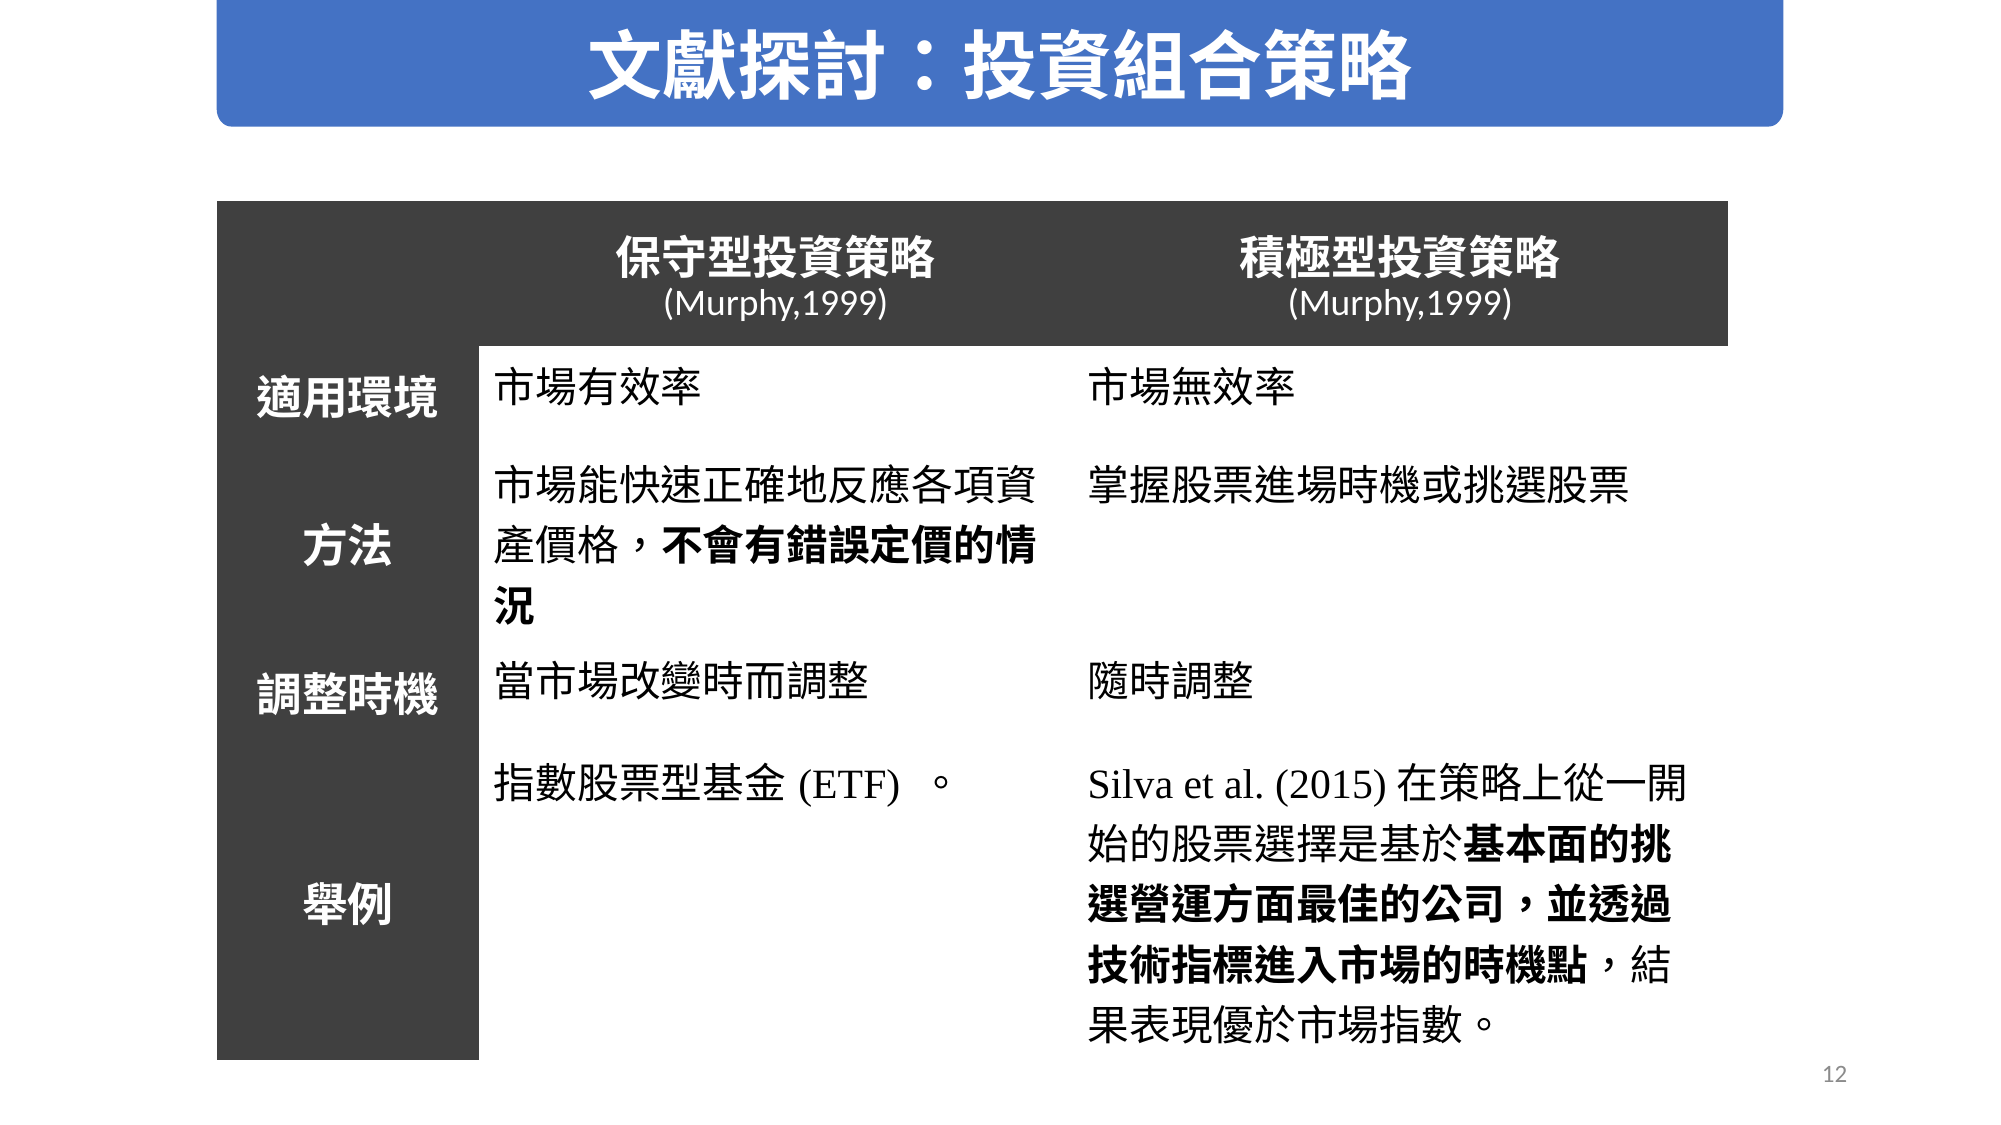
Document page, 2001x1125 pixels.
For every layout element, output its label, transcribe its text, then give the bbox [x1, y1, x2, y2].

table_cell Silva et al. (2015)在策略上從一開始的股票選擇是基於基本面的挑選營運方面最佳的公司，並透過技術指標進入市場的時機點，結果表現優於市場指數。 [1073, 743, 1728, 1060]
text_box 文獻探討：投資組合策略 [215, 0, 1785, 128]
table_header [217, 201, 479, 346]
table_cell 市場無效率 [1073, 346, 1728, 444]
table_cell 市場有效率 [479, 346, 1073, 444]
table_cell 指數股票型基金(ETF) 。 [479, 743, 1073, 1060]
table_header 保守型投資策略 (Murphy,1999) [479, 201, 1073, 346]
table_cell 掌握股票進場時機或挑選股票 [1073, 444, 1728, 641]
table_cell 當市場改變時而調整 [479, 641, 1073, 743]
table_cell 隨時調整 [1073, 641, 1728, 743]
table_cell 方法 [217, 444, 479, 641]
table_cell 調整時機 [217, 641, 479, 743]
slide_number 12 [1412, 1042, 1863, 1103]
table_cell 適用環境 [217, 346, 479, 444]
table_cell 市場能快速正確地反應各項資產價格，不會有錯誤定價的情況 [479, 444, 1073, 641]
table_cell 舉例 [217, 743, 479, 1060]
table_header 積極型投資策略 (Murphy,1999) [1073, 201, 1728, 346]
